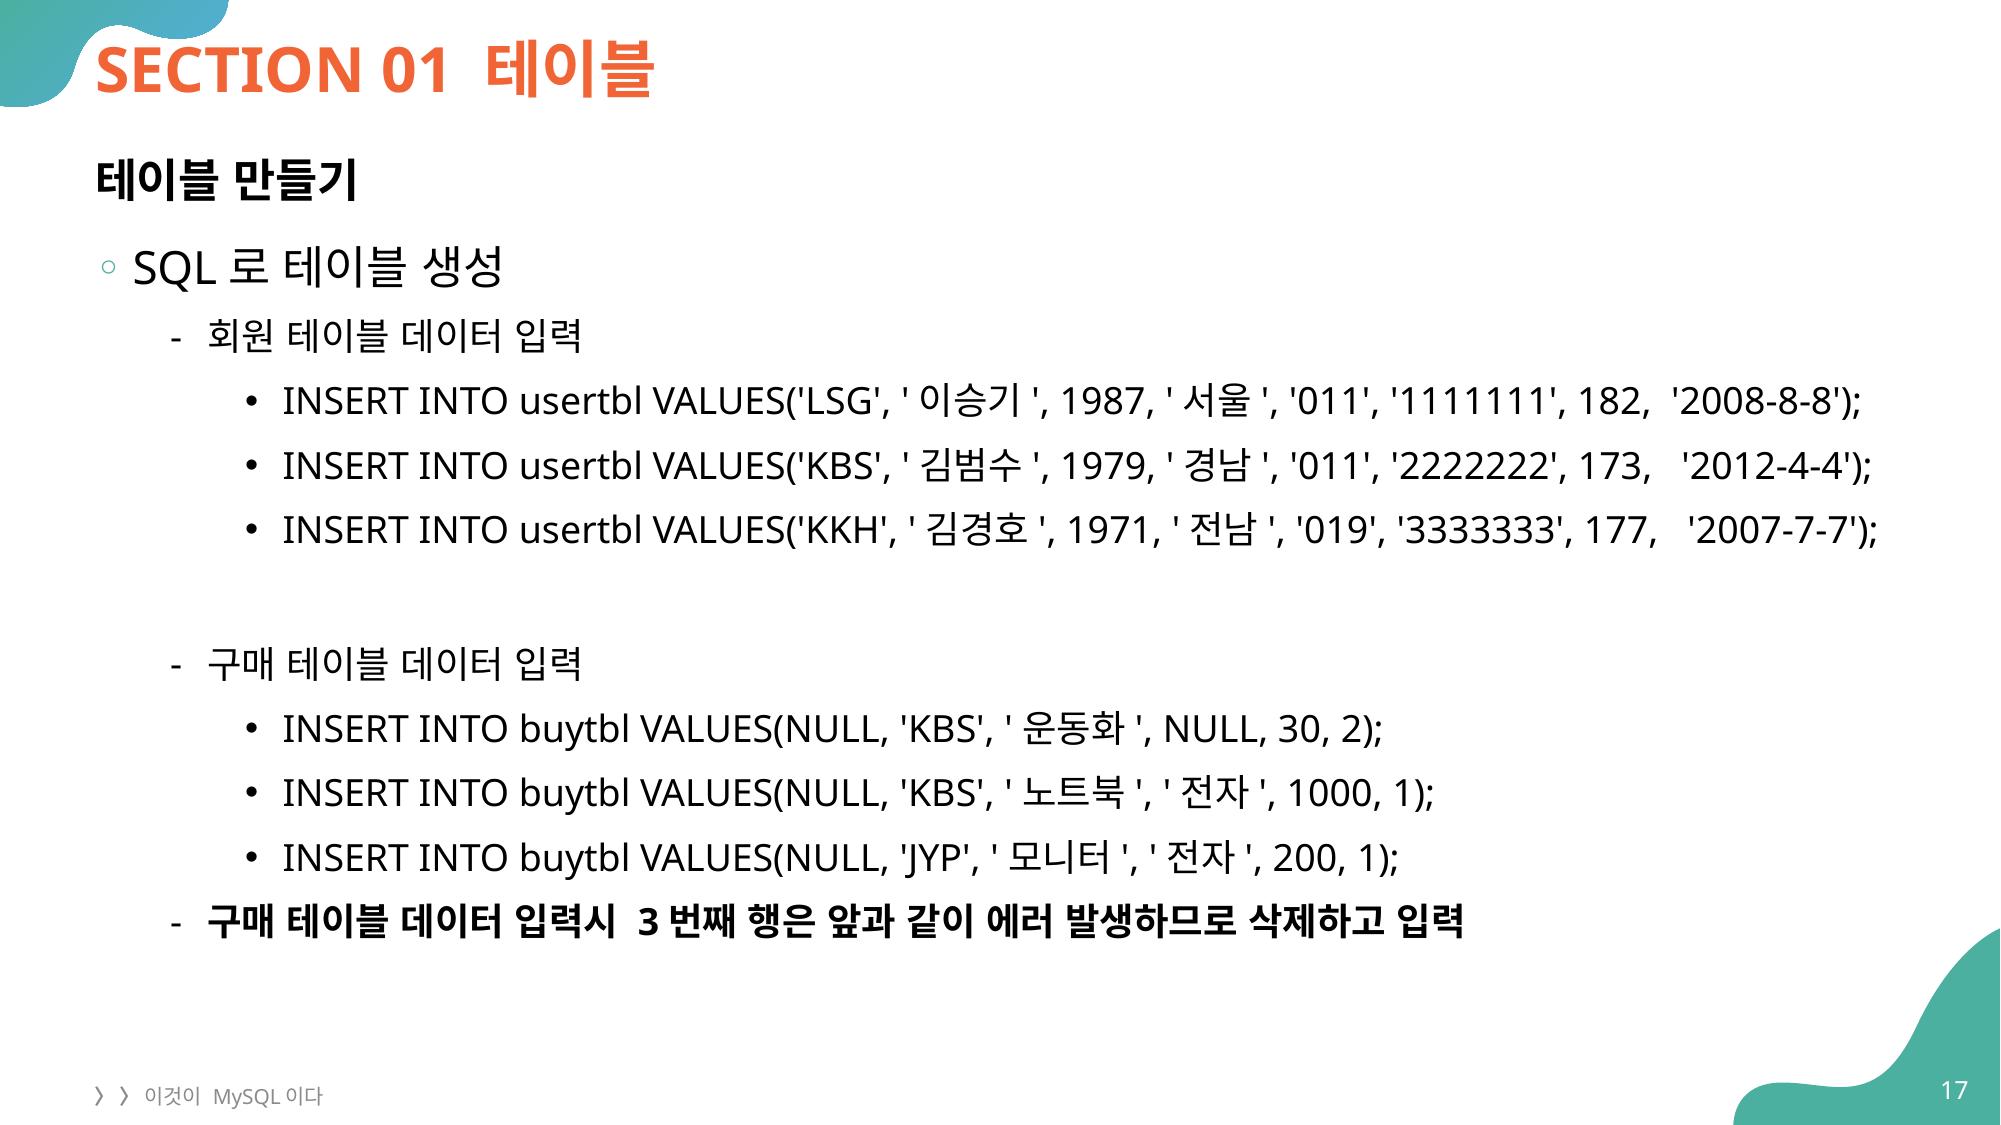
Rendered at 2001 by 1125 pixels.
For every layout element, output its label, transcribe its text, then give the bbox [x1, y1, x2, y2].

title SECTION 01 테이블 [79, 17, 1931, 128]
list 테이블 만들기 SQL로 테이블 생성 회원 테이블 데이터 입력 INSERT INTO usertbl VALUES('LSG', '이승기', 1987, '서울', '011', '1111111', 182, '2008-8-8'); INSERT INTO usertbl VALUES('KBS', '김범수', 1979, '경남', '011', '2222222', 173, '2012-4-4'); INSERT INTO usertbl VALUES('KKH', '김경호', 1971, '전남', '019', '3333333', 177, '2007-7-7'); 구매 테이블 데이터 입력 INSERT INTO buytbl VALUES(NULL, 'KBS', '운동화', NULL, 30, 2); INSERT INTO buytbl VALUES(NULL, 'KBS', '노트북', '전자', 1000, 1); INSERT INTO buytbl VALUES(NULL, 'JYP', '모니터', '전자', 200, 1); 구매 테이블 데이터 입력시 3번째 행은 앞과 같이 에러 발생하므로 삭제하고 입력 [79, 133, 1931, 1062]
slide_number 17 [1917, 1061, 1984, 1122]
footer 〉 〉 이것이 MySQL이다 [79, 1078, 755, 1114]
